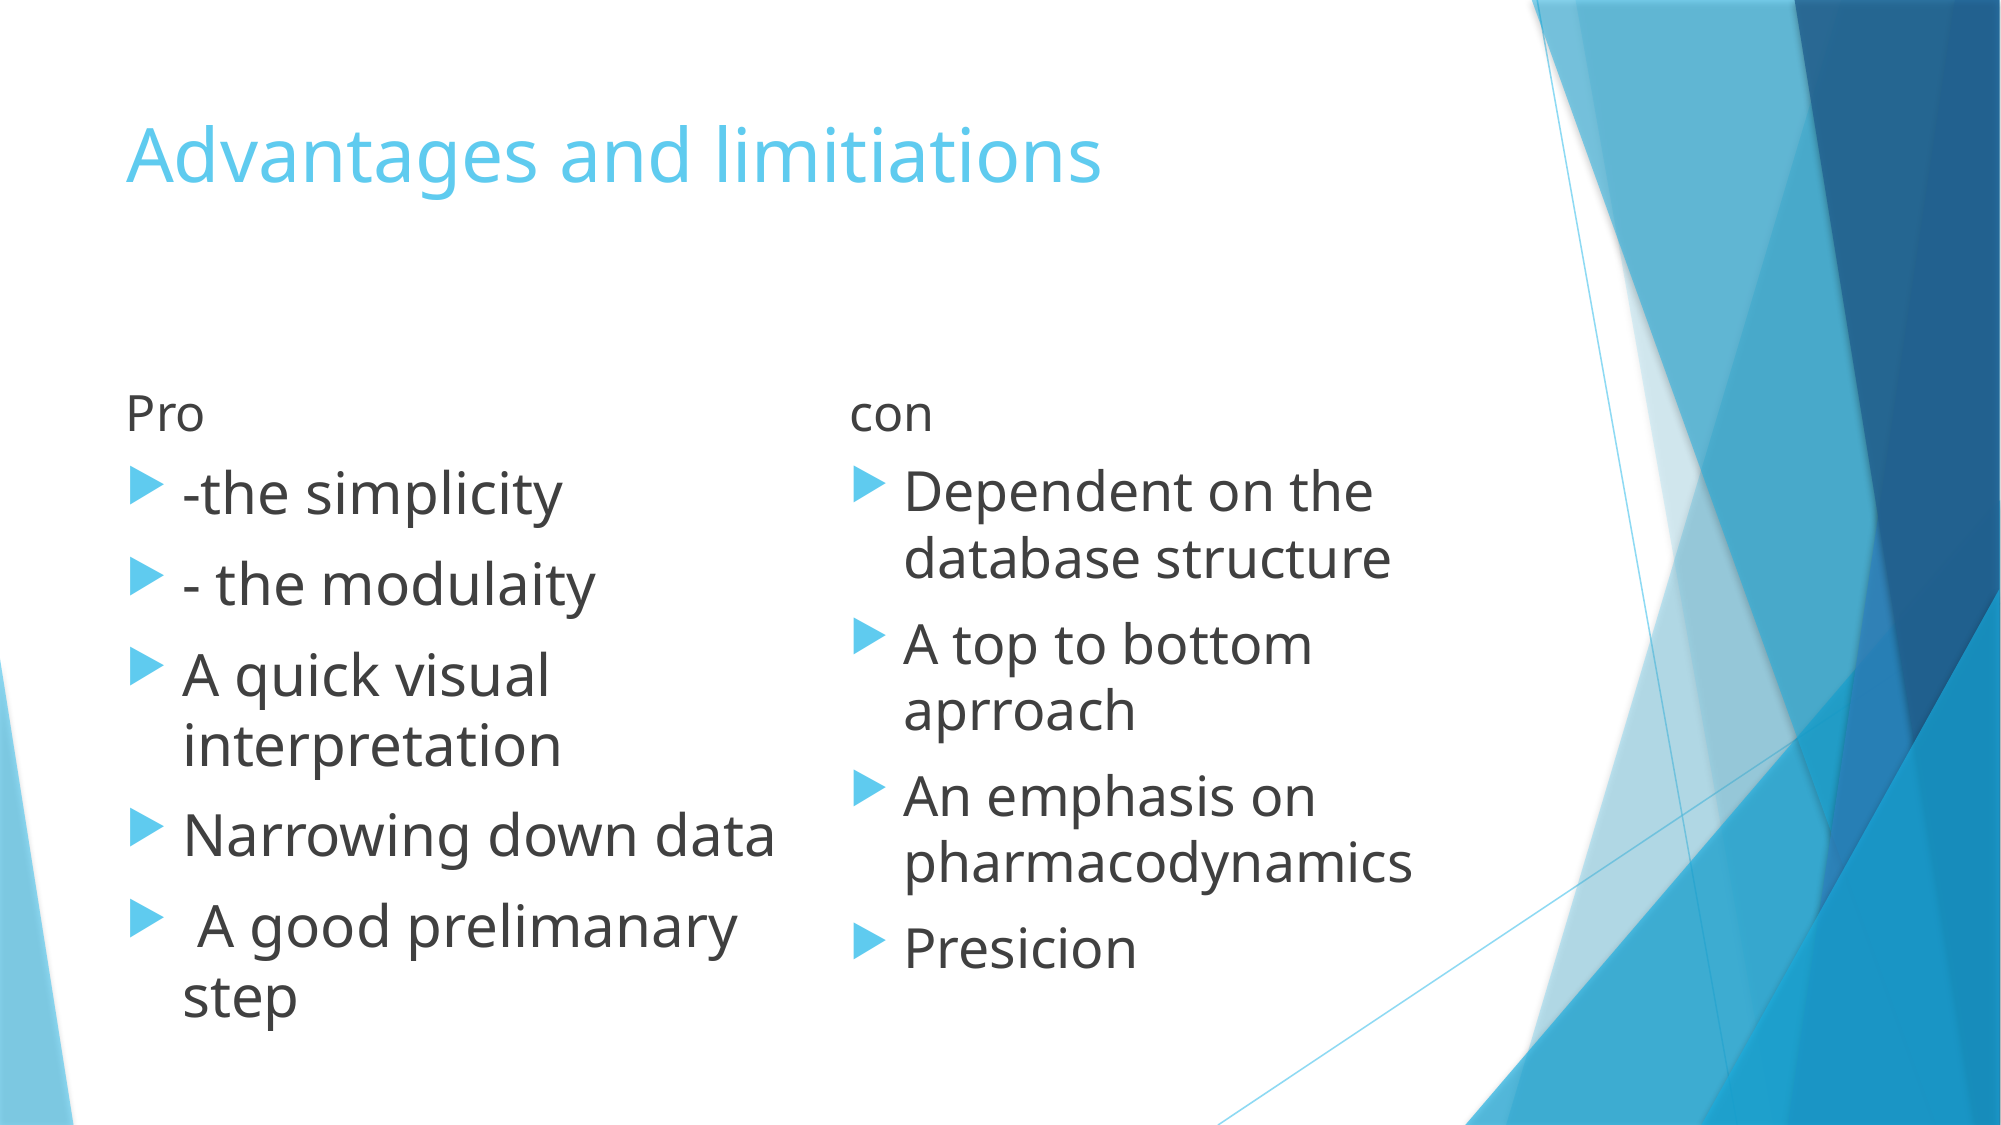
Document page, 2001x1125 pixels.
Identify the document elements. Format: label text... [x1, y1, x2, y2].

list Pro [110, 354, 798, 448]
list con [834, 354, 1522, 448]
list Dependent on the database structure A top to bottom aprroach An emphasis on pharmacodynamics Presicion [834, 448, 1522, 991]
list -the simplicity - the modulaity A quick visual interpretation Narrowing down data A good prelimanary step [110, 448, 875, 1125]
title Advantages and limitiations [111, 99, 1522, 317]
